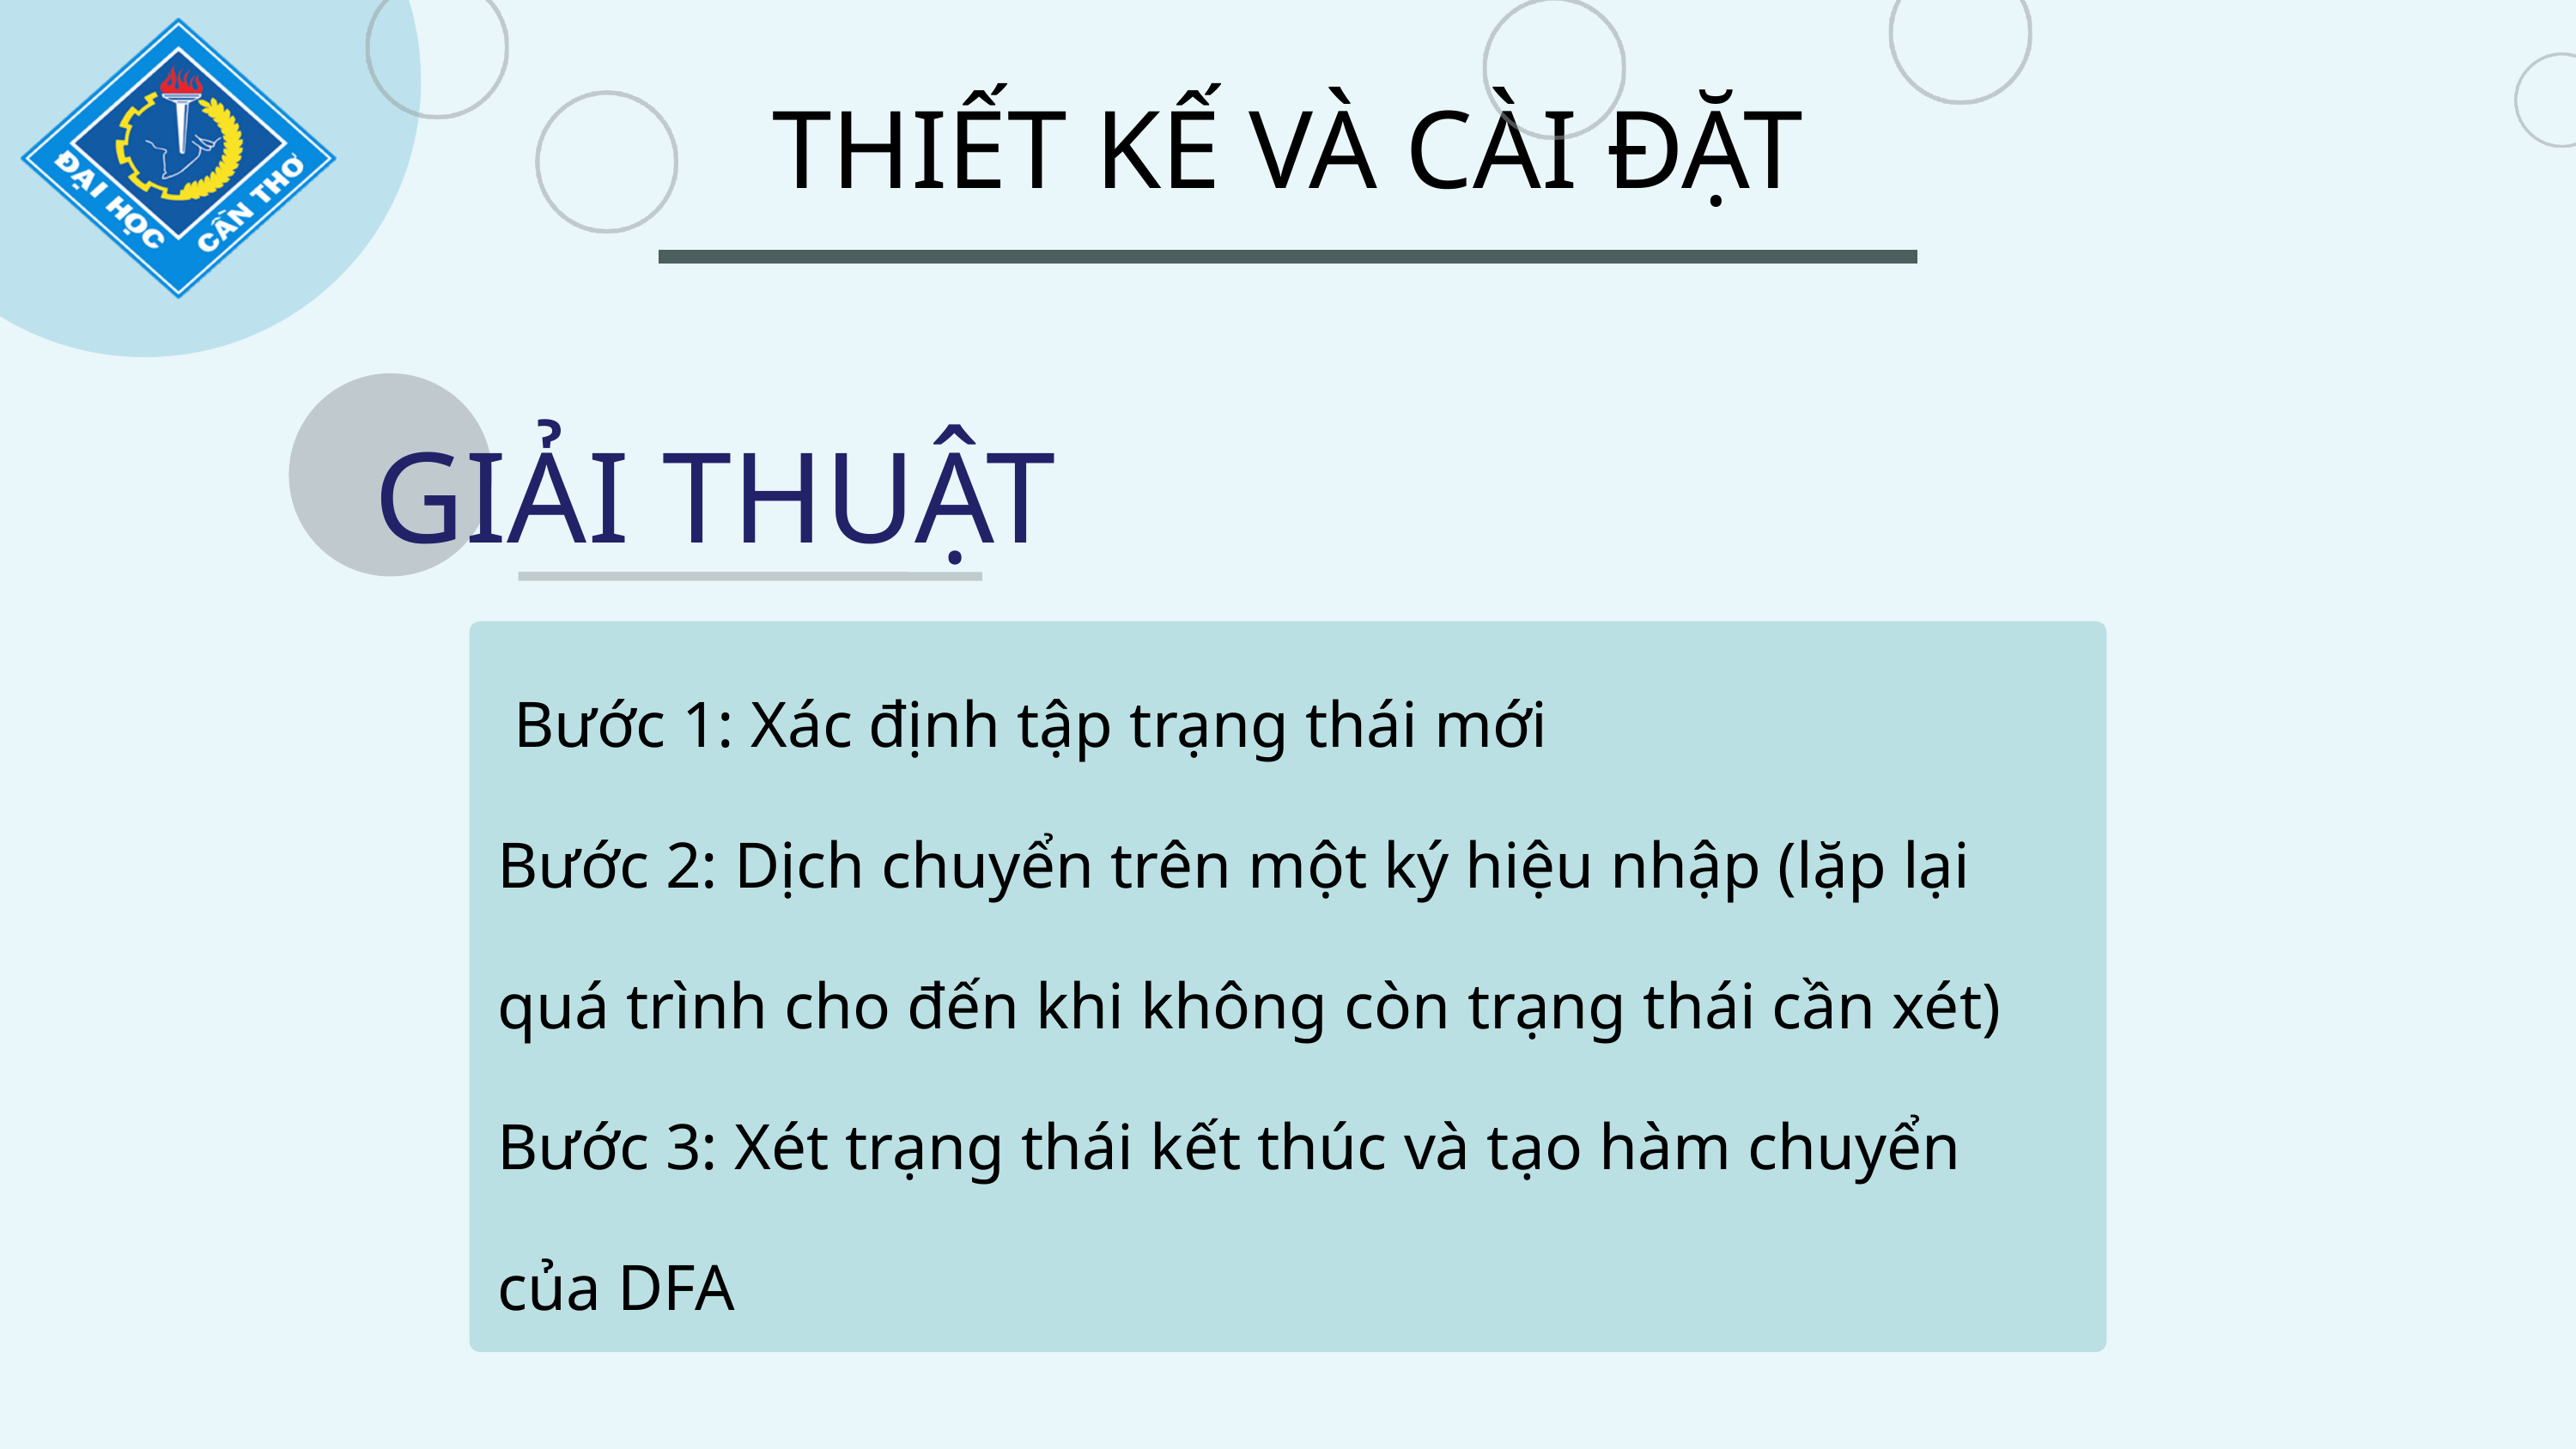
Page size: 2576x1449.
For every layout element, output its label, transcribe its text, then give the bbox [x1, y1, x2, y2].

text_box [426, 0, 509, 119]
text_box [225, 373, 1204, 580]
text_box [1888, 0, 2032, 105]
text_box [0, 0, 422, 358]
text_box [469, 621, 2107, 1353]
text_box [535, 90, 678, 233]
text_box [2514, 52, 2576, 148]
text_box THIẾT KẾ VÀ CÀI ĐẶT [622, 81, 1954, 210]
text_box [1482, 0, 1626, 140]
